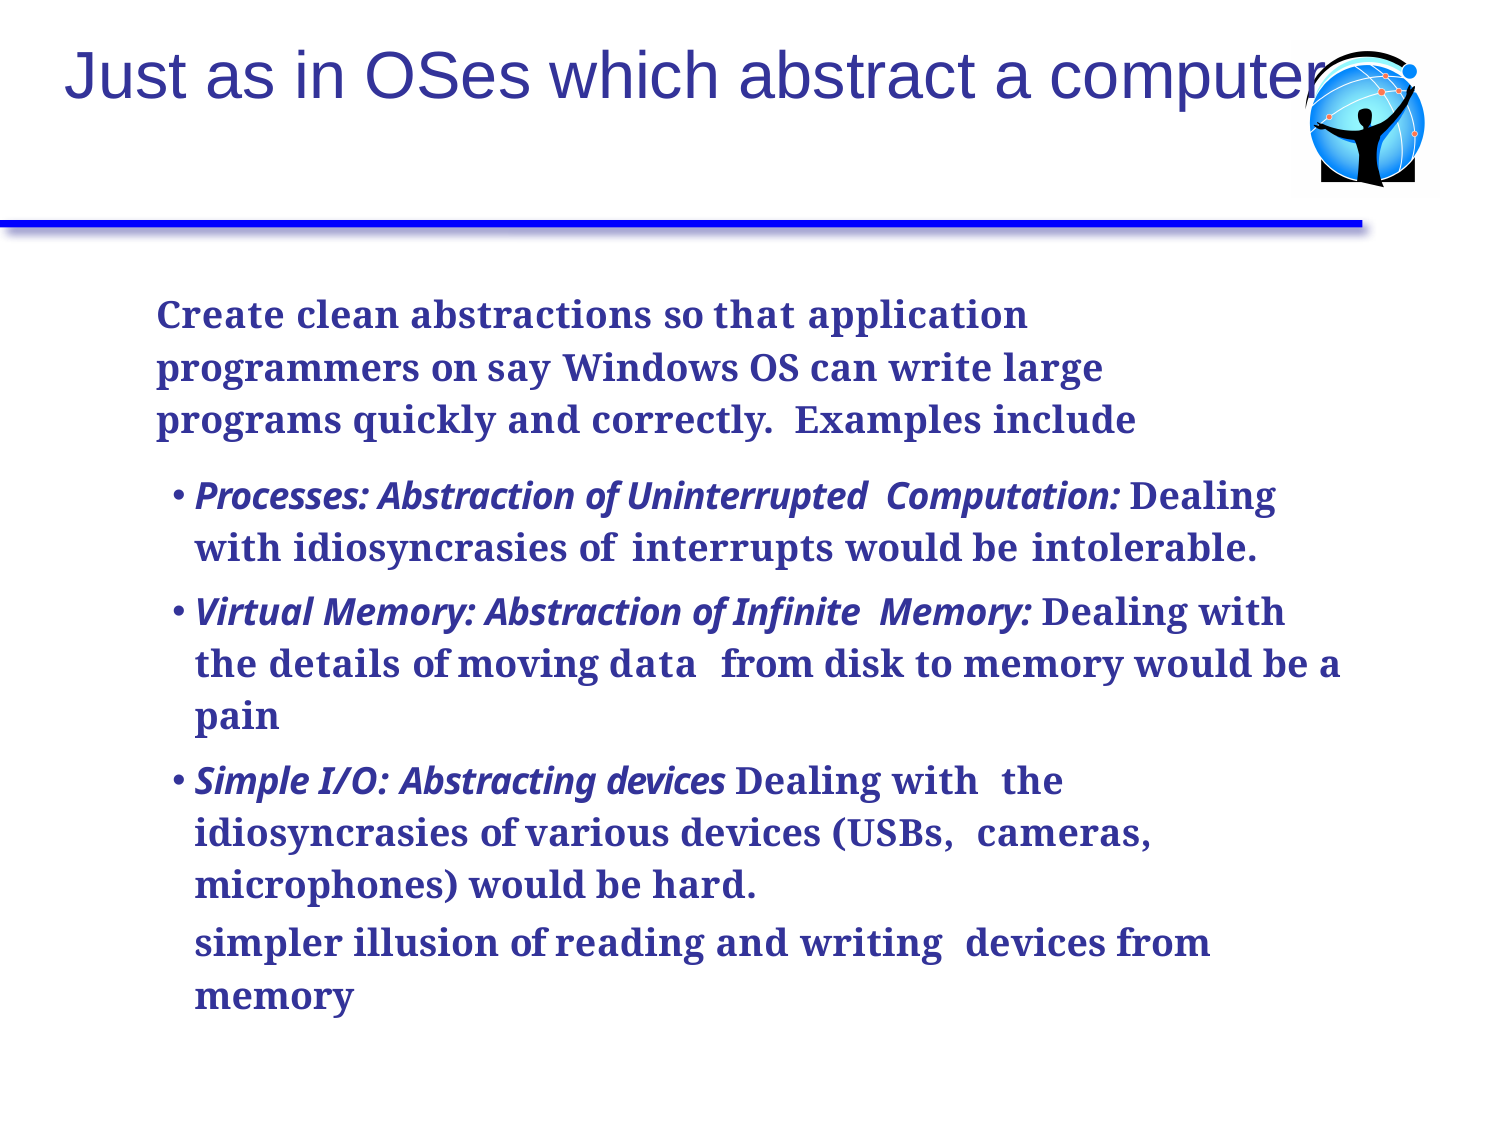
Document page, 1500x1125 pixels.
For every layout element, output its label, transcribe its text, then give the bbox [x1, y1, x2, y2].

text_box Just as in OSes which abstract a computer [50, 24, 1450, 213]
text_box Create clean abstractions so that application programmers on say Windows OS can write large programs quickly and correctly. Examples include Processes: Abstraction of Uninterrupted Computation: Dealing with idiosyncrasies of interrupts would be intolerable. Virtual Memory: Abstraction of Infinite Memory: Dealing with the details of moving data from disk to memory would be a pain Simple I/O: Abstracting devices Dealing with the idiosyncrasies of various devices (USBs, cameras, microphones) would be hard. simpler illusion of reading and writing devices from memory [154, 284, 1349, 1017]
